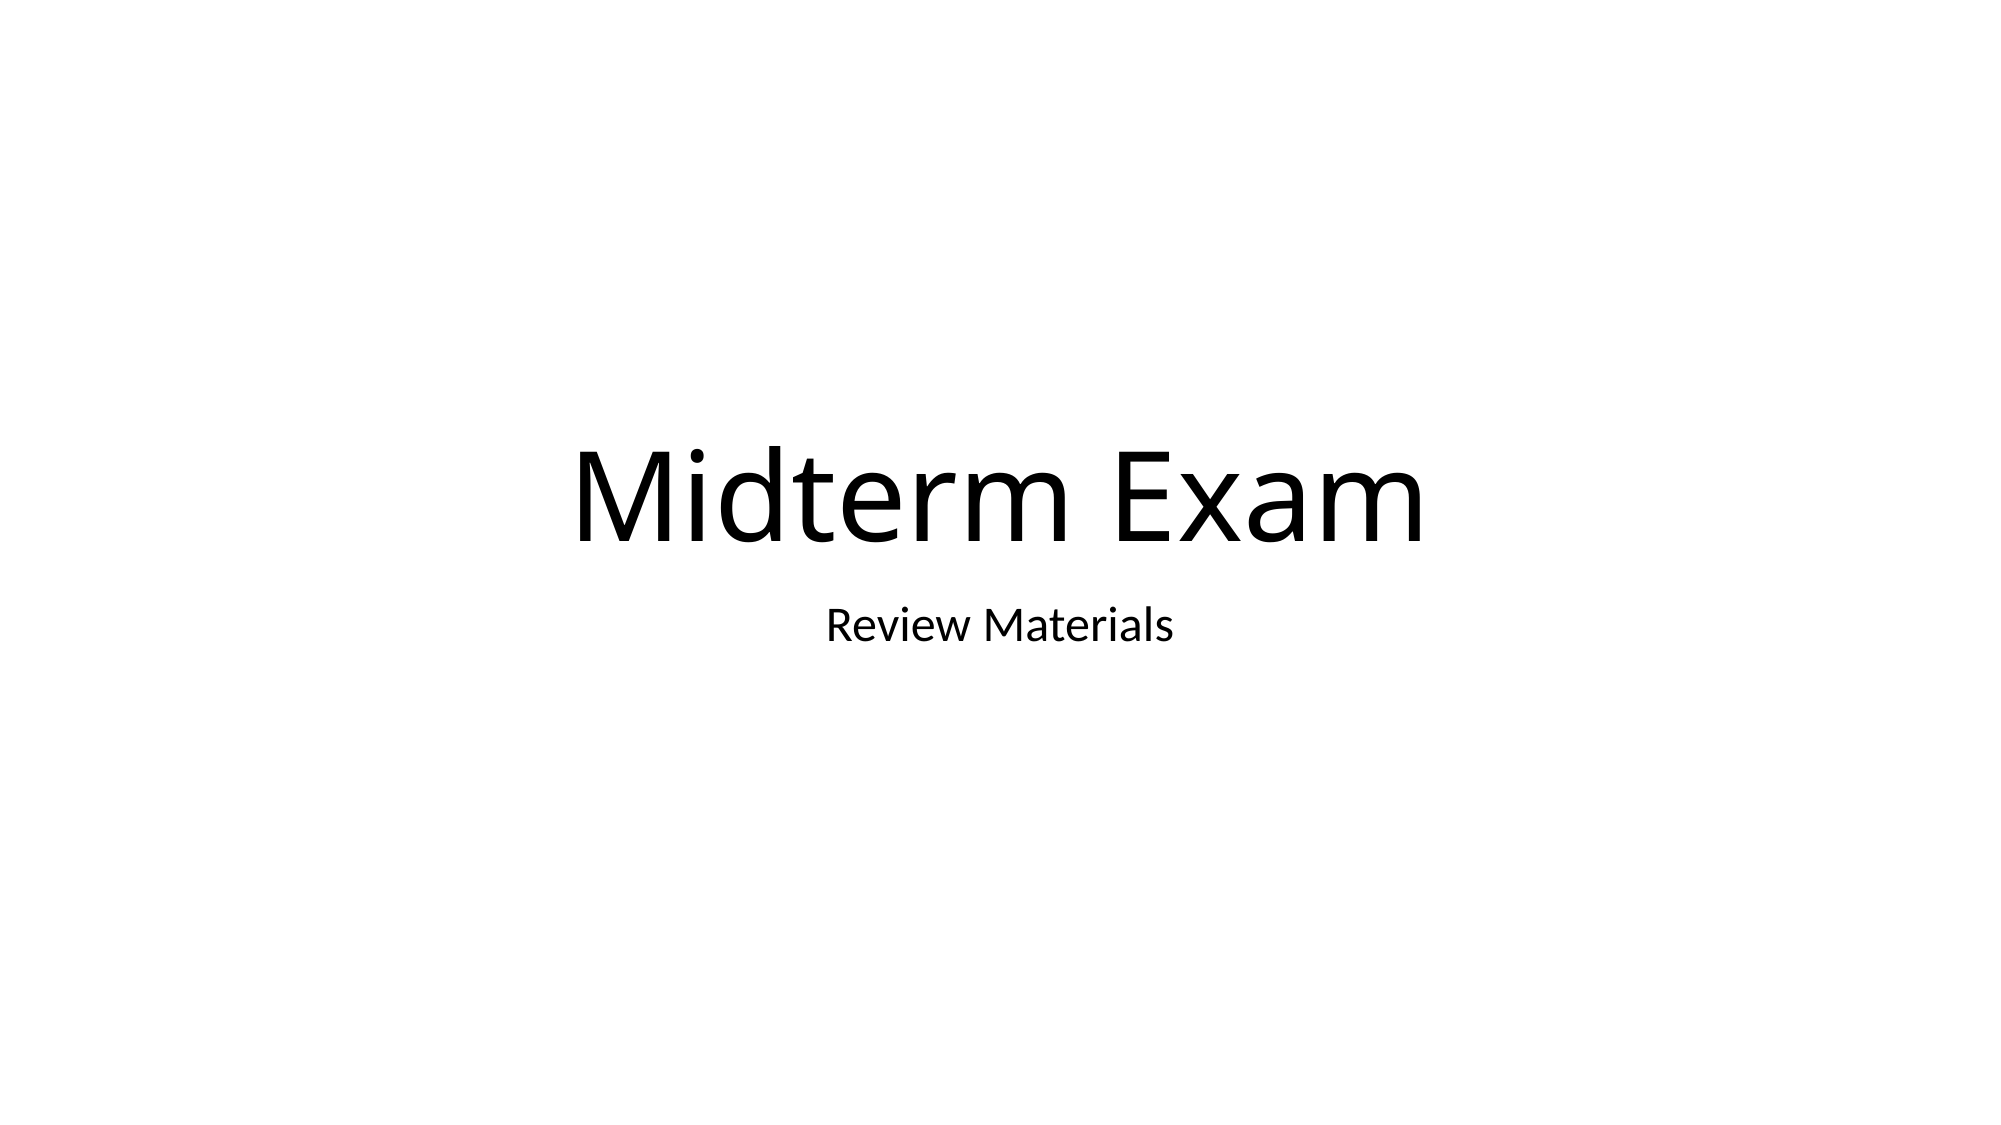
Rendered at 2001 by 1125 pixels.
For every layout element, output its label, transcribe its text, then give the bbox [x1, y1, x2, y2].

title Midterm Exam [249, 184, 1750, 576]
subtitle Review Materials [249, 590, 1750, 863]
